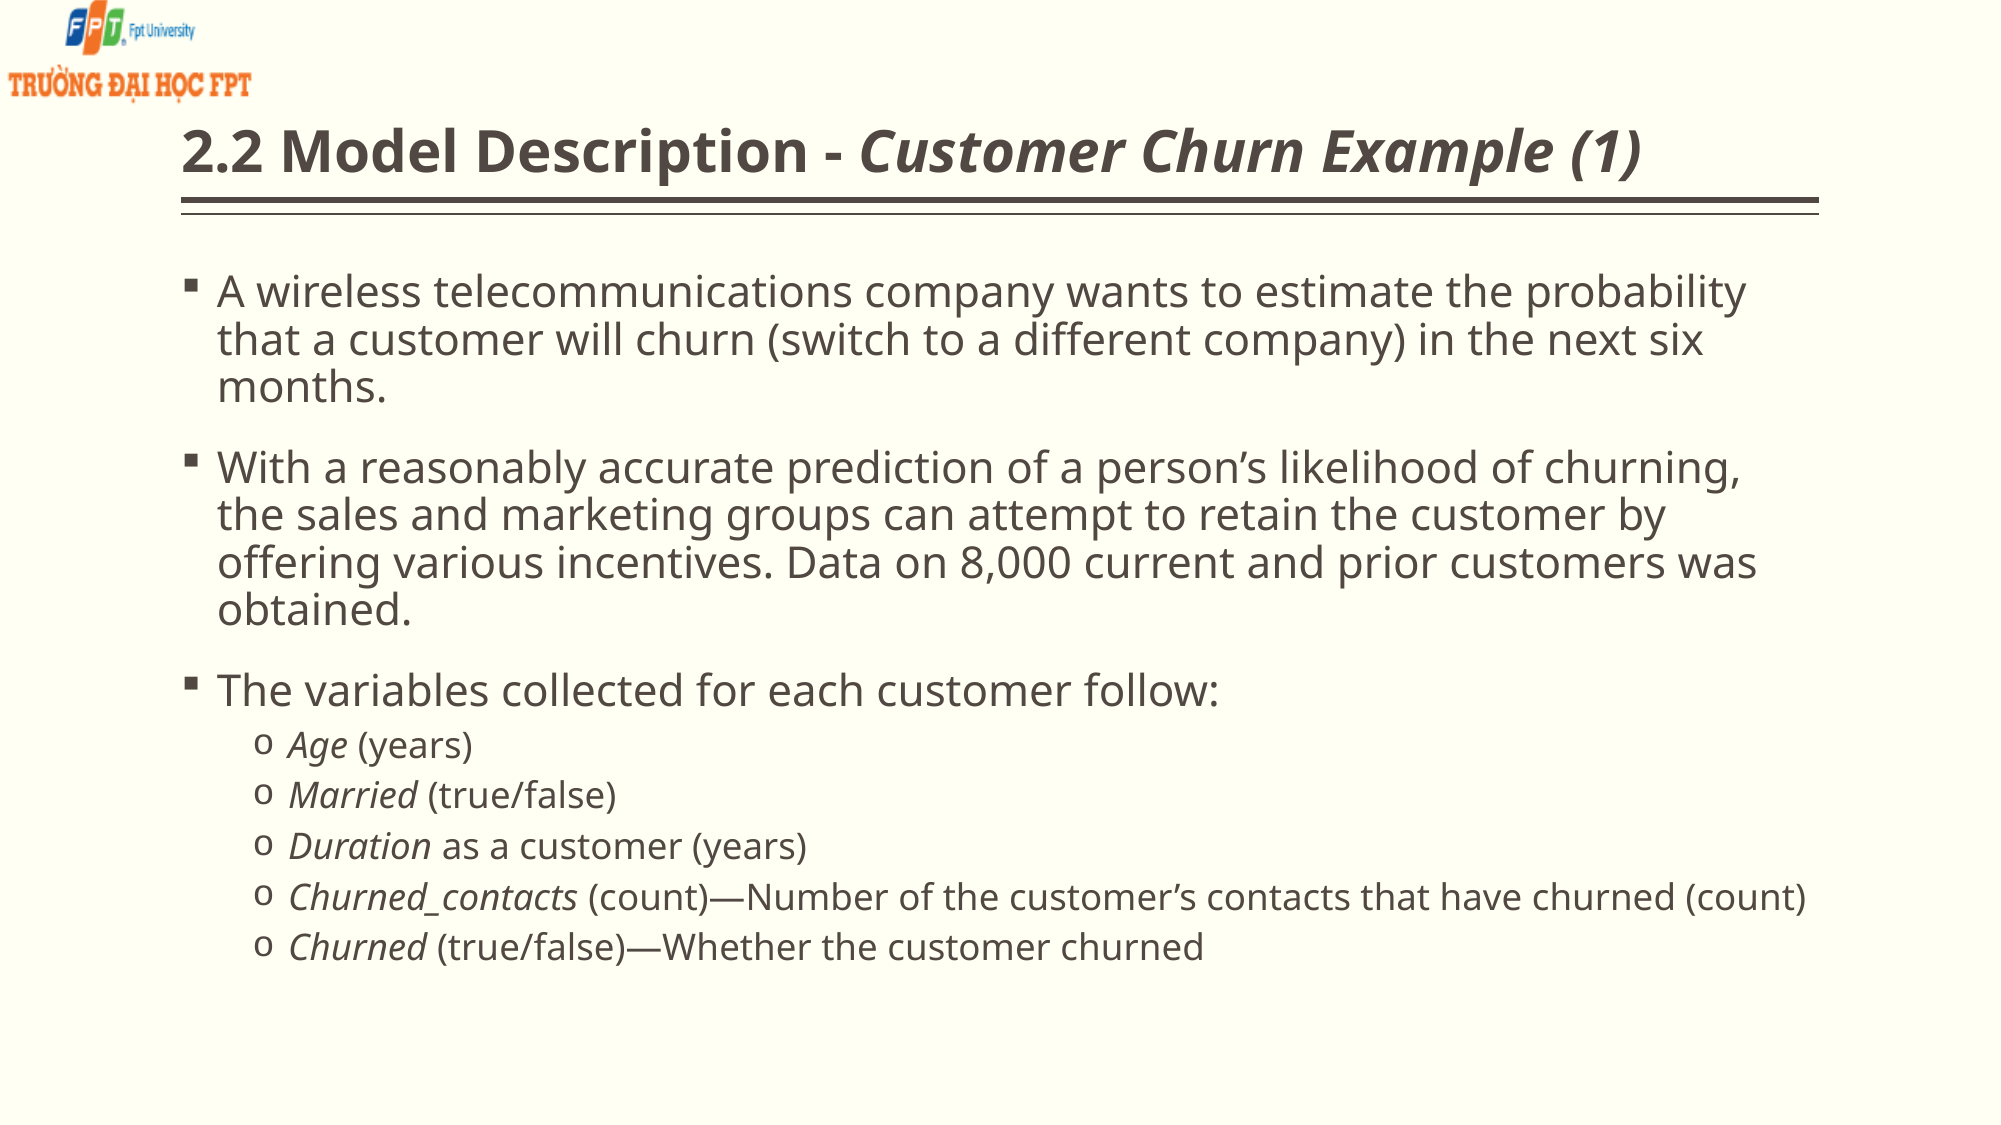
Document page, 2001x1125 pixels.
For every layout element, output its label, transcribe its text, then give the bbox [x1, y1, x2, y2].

picture [0, 0, 272, 117]
title 2.2 Model Description - Customer Churn Example (1) [181, 12, 1819, 193]
list A wireless telecommunications company wants to estimate the probability that a customer will churn (switch to a different company) in the next six months. With a reasonably accurate prediction of a person’s likelihood of churning, the sales and marketing groups can attempt to retain the customer by offering various incentives. Data on 8,000 current and prior customers was obtained. The variables collected for each customer follow: Age (years) Married (true/false) Duration as a customer (years) Churned_contacts (count)—Number of the customer’s contacts that have churned (count) Churned (true/false)—Whether the customer churned [181, 262, 1819, 1013]
